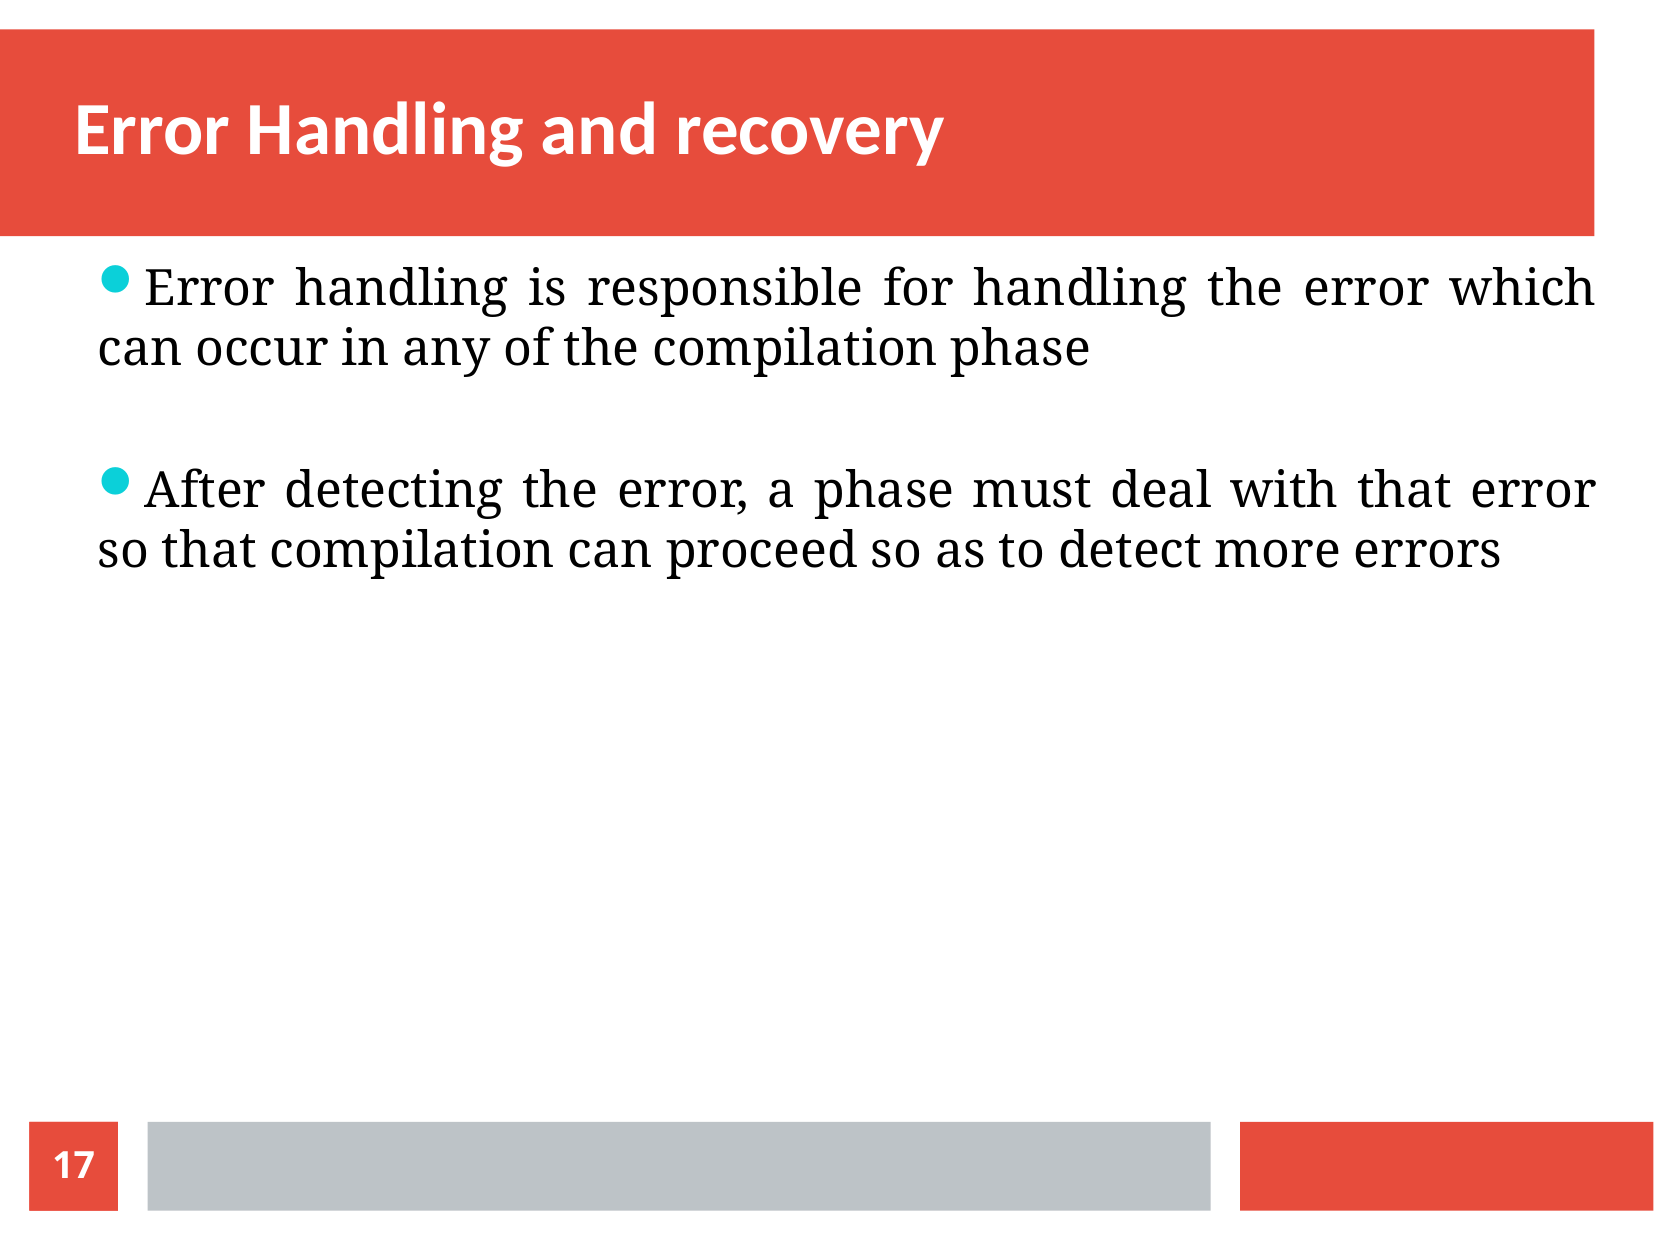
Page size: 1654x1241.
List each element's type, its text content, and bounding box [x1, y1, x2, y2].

list Error handling is responsible for handling the error which can occur in any of the compilation phase After detecting the error, a phase must deal with that error so that compilation can proceed so as to detect more errors [82, 248, 1613, 1172]
title Error Handling and recovery [74, 62, 1563, 170]
slide_number 17 [29, 1121, 118, 1211]
